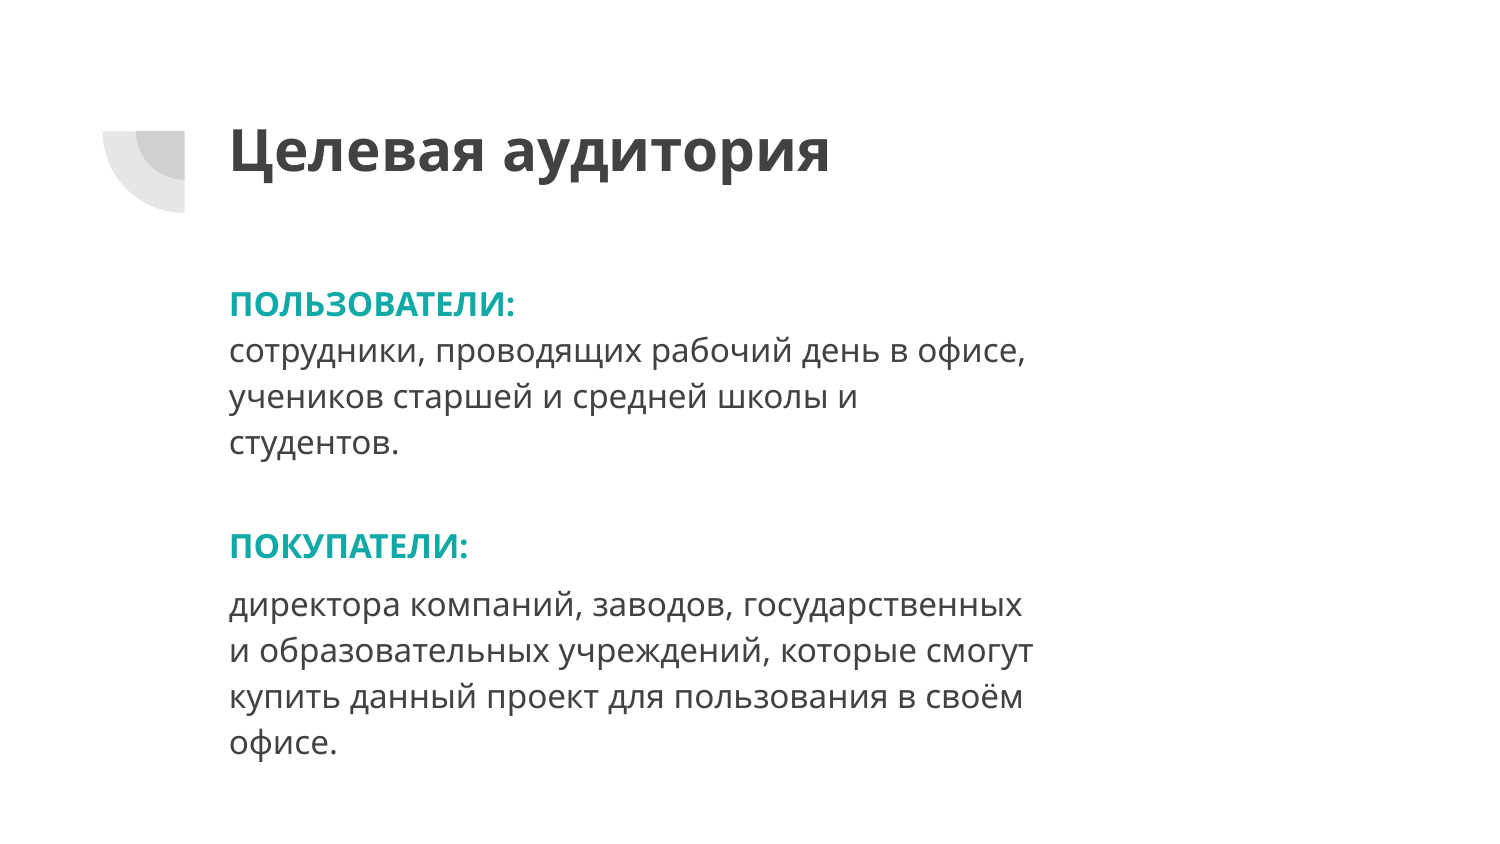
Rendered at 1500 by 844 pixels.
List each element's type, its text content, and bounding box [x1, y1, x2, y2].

title Целевая аудитория [213, 98, 1368, 263]
list ПОЛЬЗОВАТЕЛИ: сотрудники, проводящих рабочий день в офисе, учеников старшей и средней школы и студентов. ПОКУПАТЕЛИ: директора компаний, заводов, государственных и образовательных учреждений, которые смогут купить данный проект для пользования в своём офисе. [213, 262, 1050, 723]
